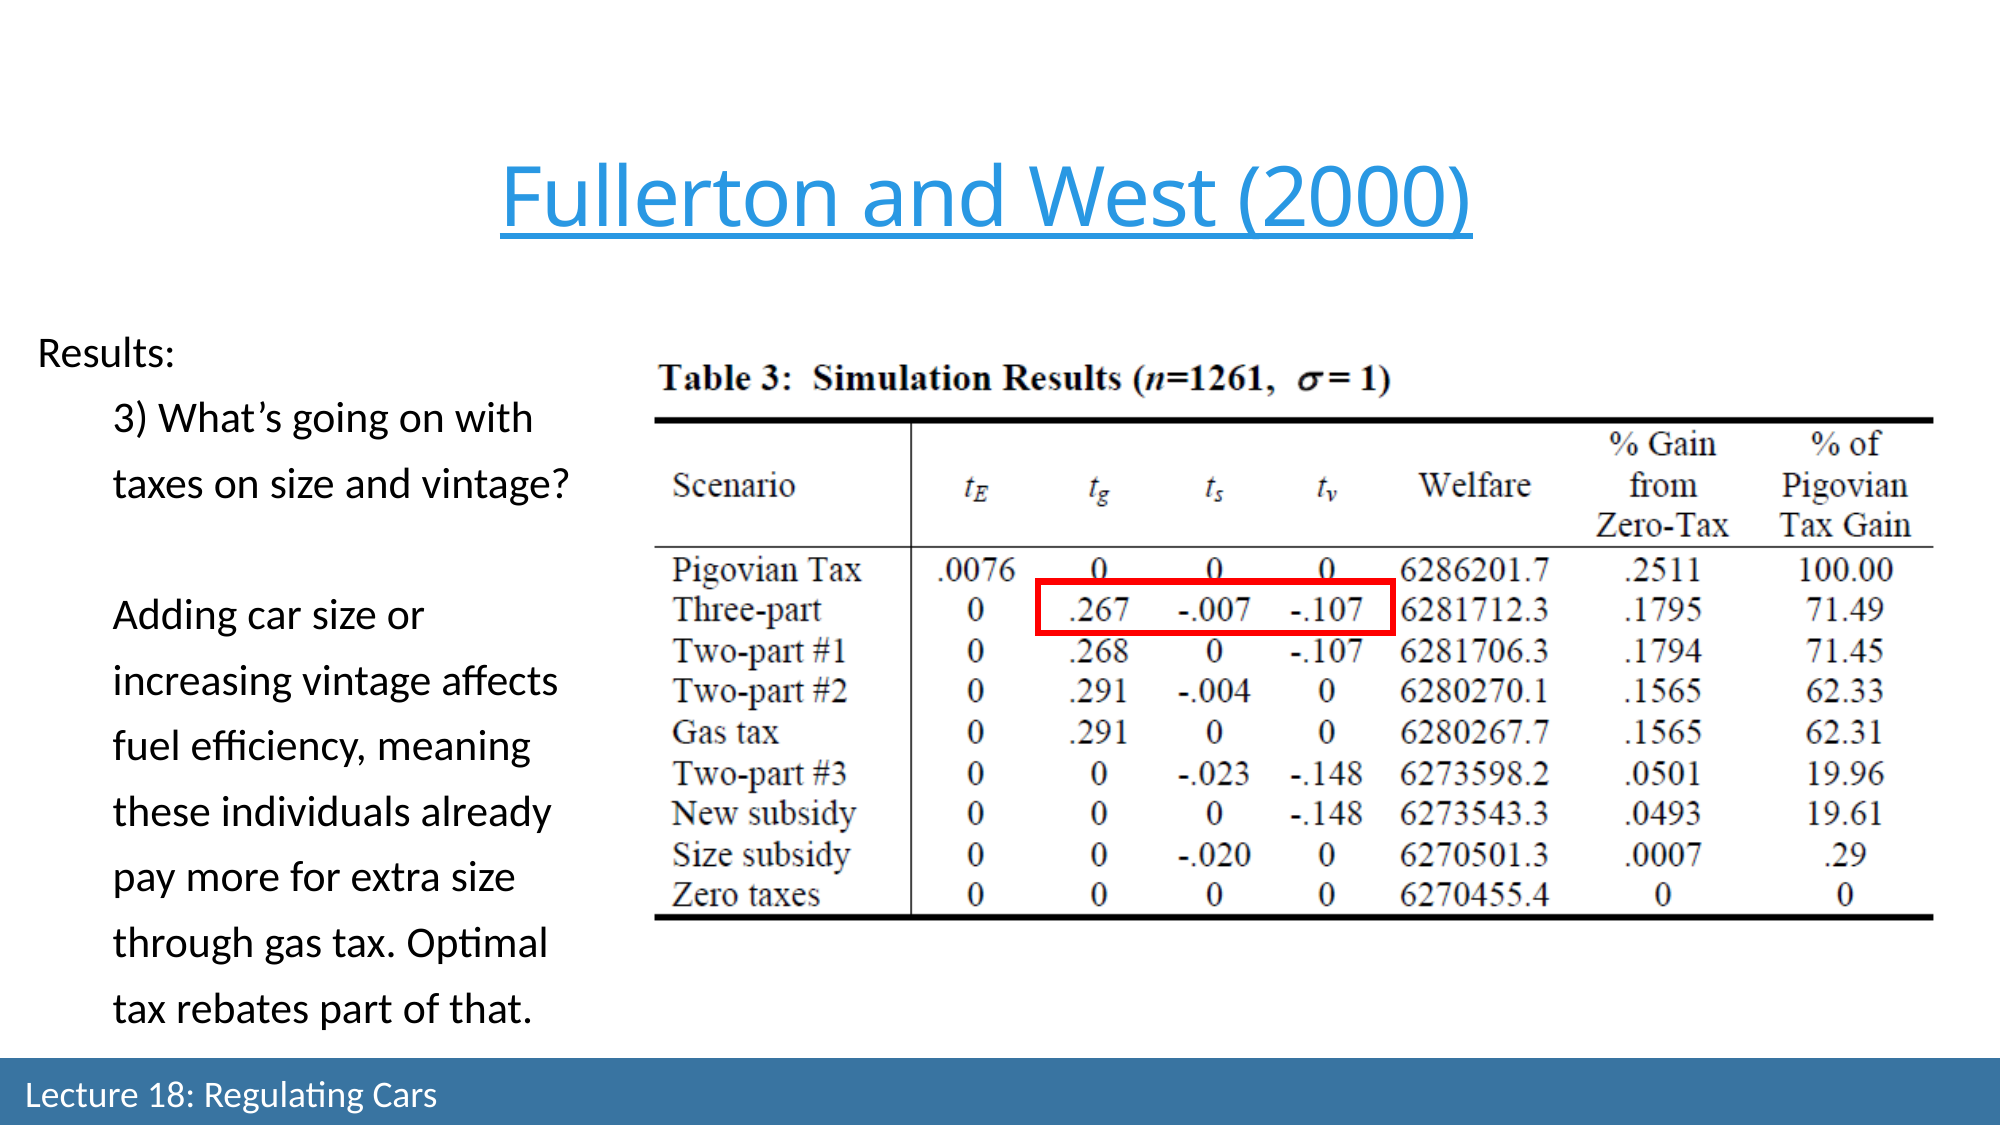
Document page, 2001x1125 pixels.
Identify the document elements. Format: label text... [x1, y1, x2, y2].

text_box Results: 3) What’s going on with taxes on size and vintage? Adding car size or increasing vintage affects fuel efficiency, meaning these individuals already pay more for extra size through gas tax. Optimal tax rebates part of that. [22, 302, 612, 1040]
text_box Fullerton and West (2000) [393, 0, 1579, 254]
picture [604, 341, 2000, 949]
